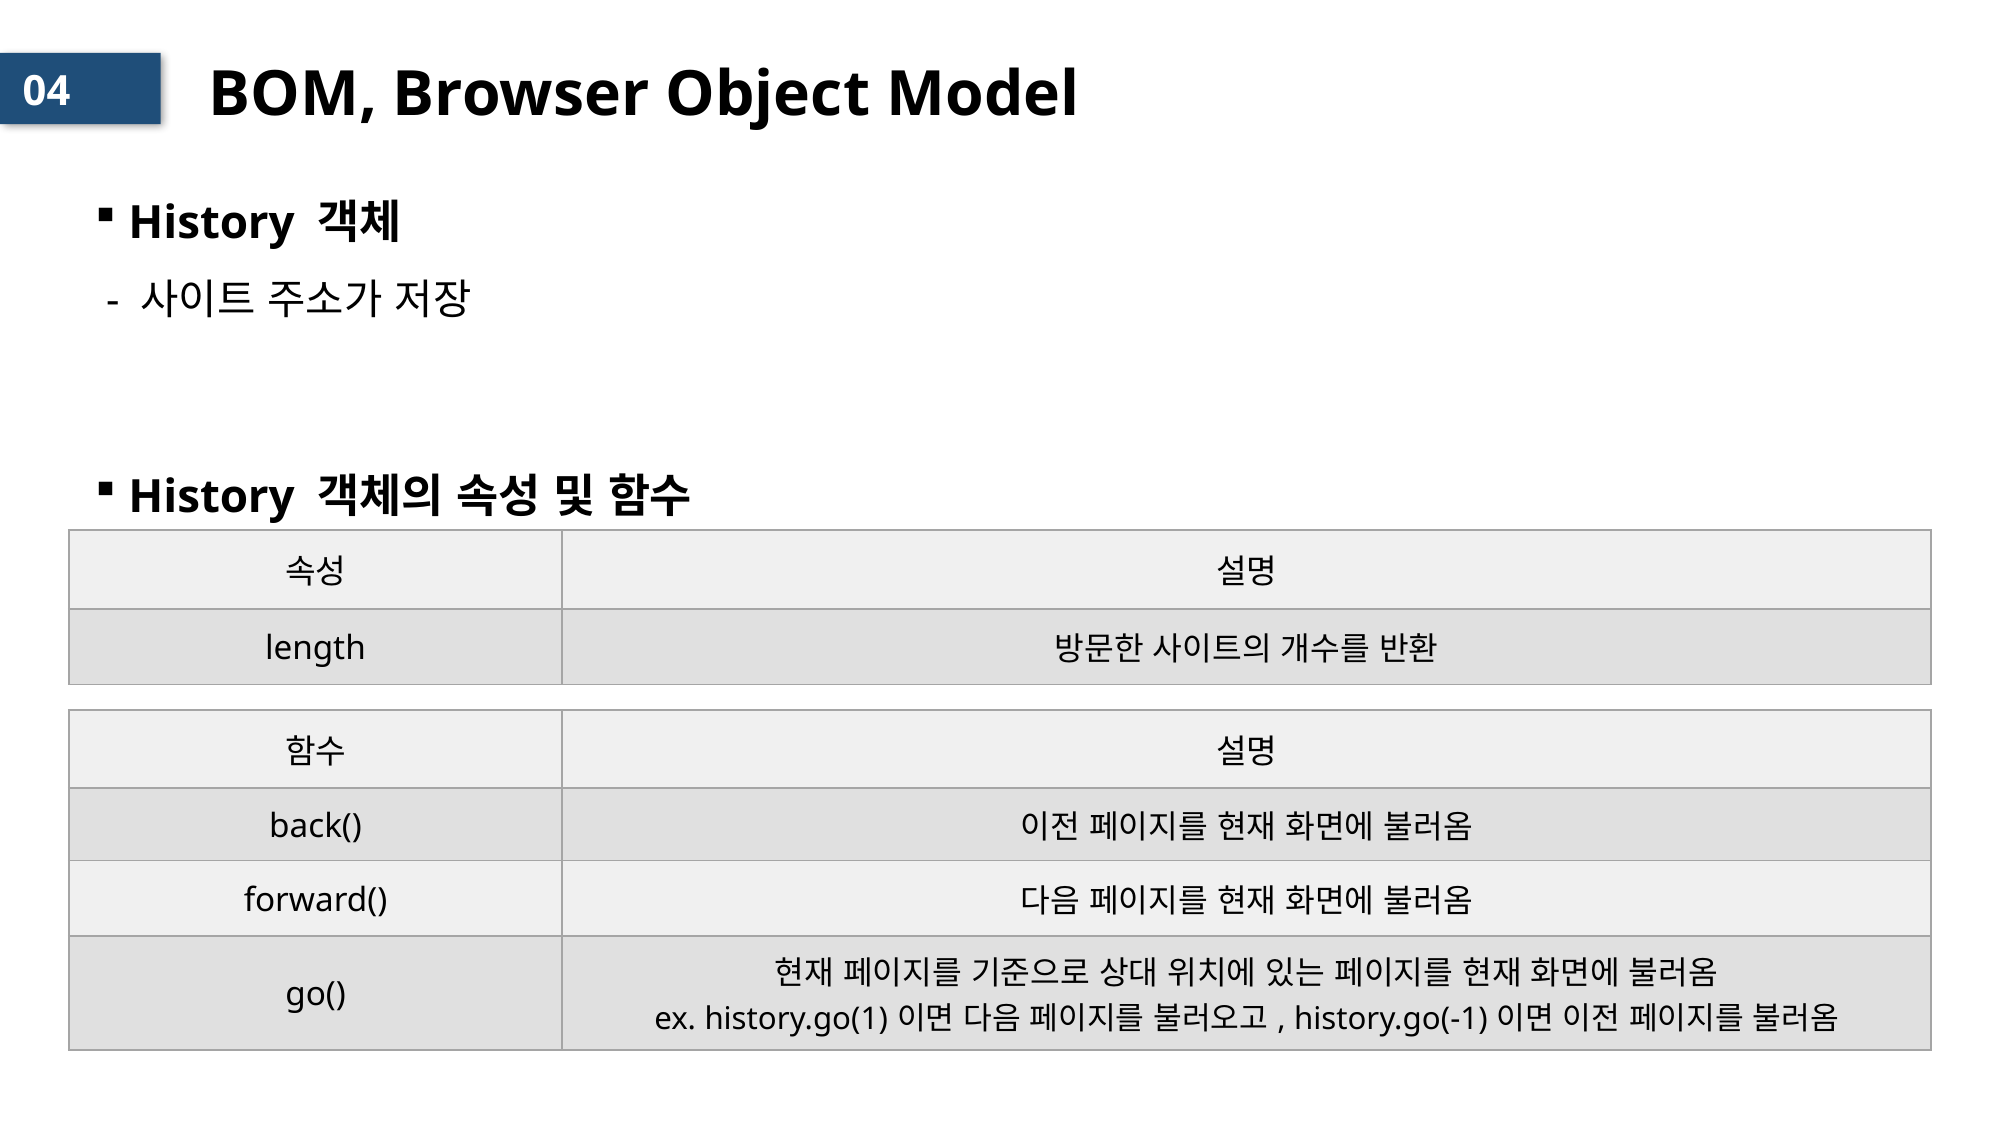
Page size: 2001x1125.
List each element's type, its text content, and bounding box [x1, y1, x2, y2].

text_box 04 [0, 52, 162, 125]
table_cell length [70, 610, 561, 684]
table_header 속성 [70, 531, 561, 608]
title BOM, Browser Object Model [193, 43, 1546, 147]
table_cell 방문한 사이트의 개수를 반환 [563, 610, 1930, 684]
table_header 설명 [563, 711, 1930, 787]
text_box History 객체의 속성 및 함수 [80, 431, 1901, 530]
table_header 설명 [563, 531, 1930, 608]
table_cell back() [70, 789, 561, 860]
table_cell 현재 페이지를 기준으로 상대 위치에 있는 페이지를 현재 화면에 불러옴 ex. history.go(1)이면 다음 페이지를 불러오고, history.go(-1)이면 이전 페이지를 불러옴 [563, 937, 1930, 1049]
table_header 함수 [70, 711, 561, 787]
table_cell go() [70, 937, 561, 1049]
table_cell 다음 페이지를 현재 화면에 불러옴 [563, 861, 1930, 935]
text_box History 객체 - 사이트 주소가 저장 [80, 158, 1901, 331]
table_cell forward() [70, 861, 561, 935]
table_cell 이전 페이지를 현재 화면에 불러옴 [563, 789, 1930, 860]
